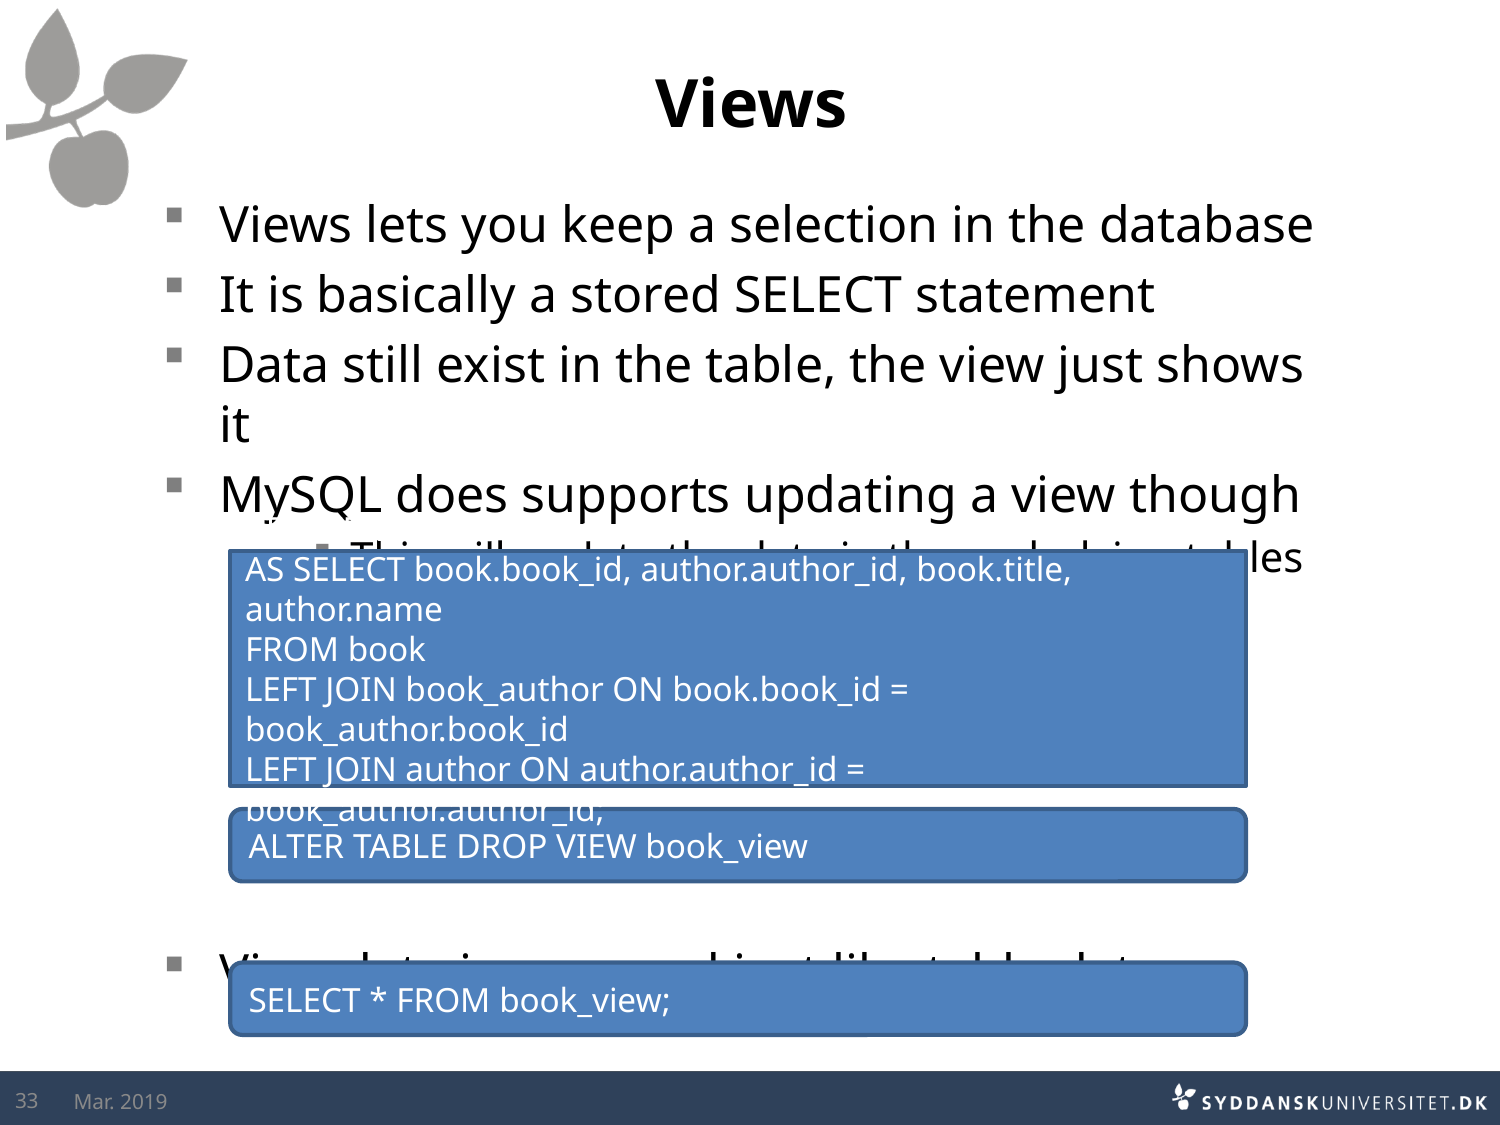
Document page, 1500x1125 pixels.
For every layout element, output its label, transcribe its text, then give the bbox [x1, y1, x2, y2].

text_box CREATE VIEW book_view AS SELECT book.book_id, author.author_id, book.title, author.name FROM book LEFT JOIN book_author ON book.book_id = book_author.book_id LEFT JOIN author ON author.author_id = book_author.author_id; [228, 549, 1248, 788]
text_box Views lets you keep a selection in the database It is basically a stored SELECT statement Data still exist in the table, the view just shows it MySQL does supports updating a view though This will update the data in the underlying tables View data is accessed just like table data [147, 195, 1341, 290]
slide_number 33 [0, 1078, 71, 1125]
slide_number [71, 1078, 200, 1125]
list [147, 290, 1341, 1055]
picture [0, 1071, 1500, 1125]
picture [5, 6, 188, 209]
text_box SELECT * FROM book_view; [228, 960, 1249, 1038]
text_box ALTER TABLE DROP VIEW book_view [228, 806, 1249, 884]
title Views [190, 7, 1427, 195]
